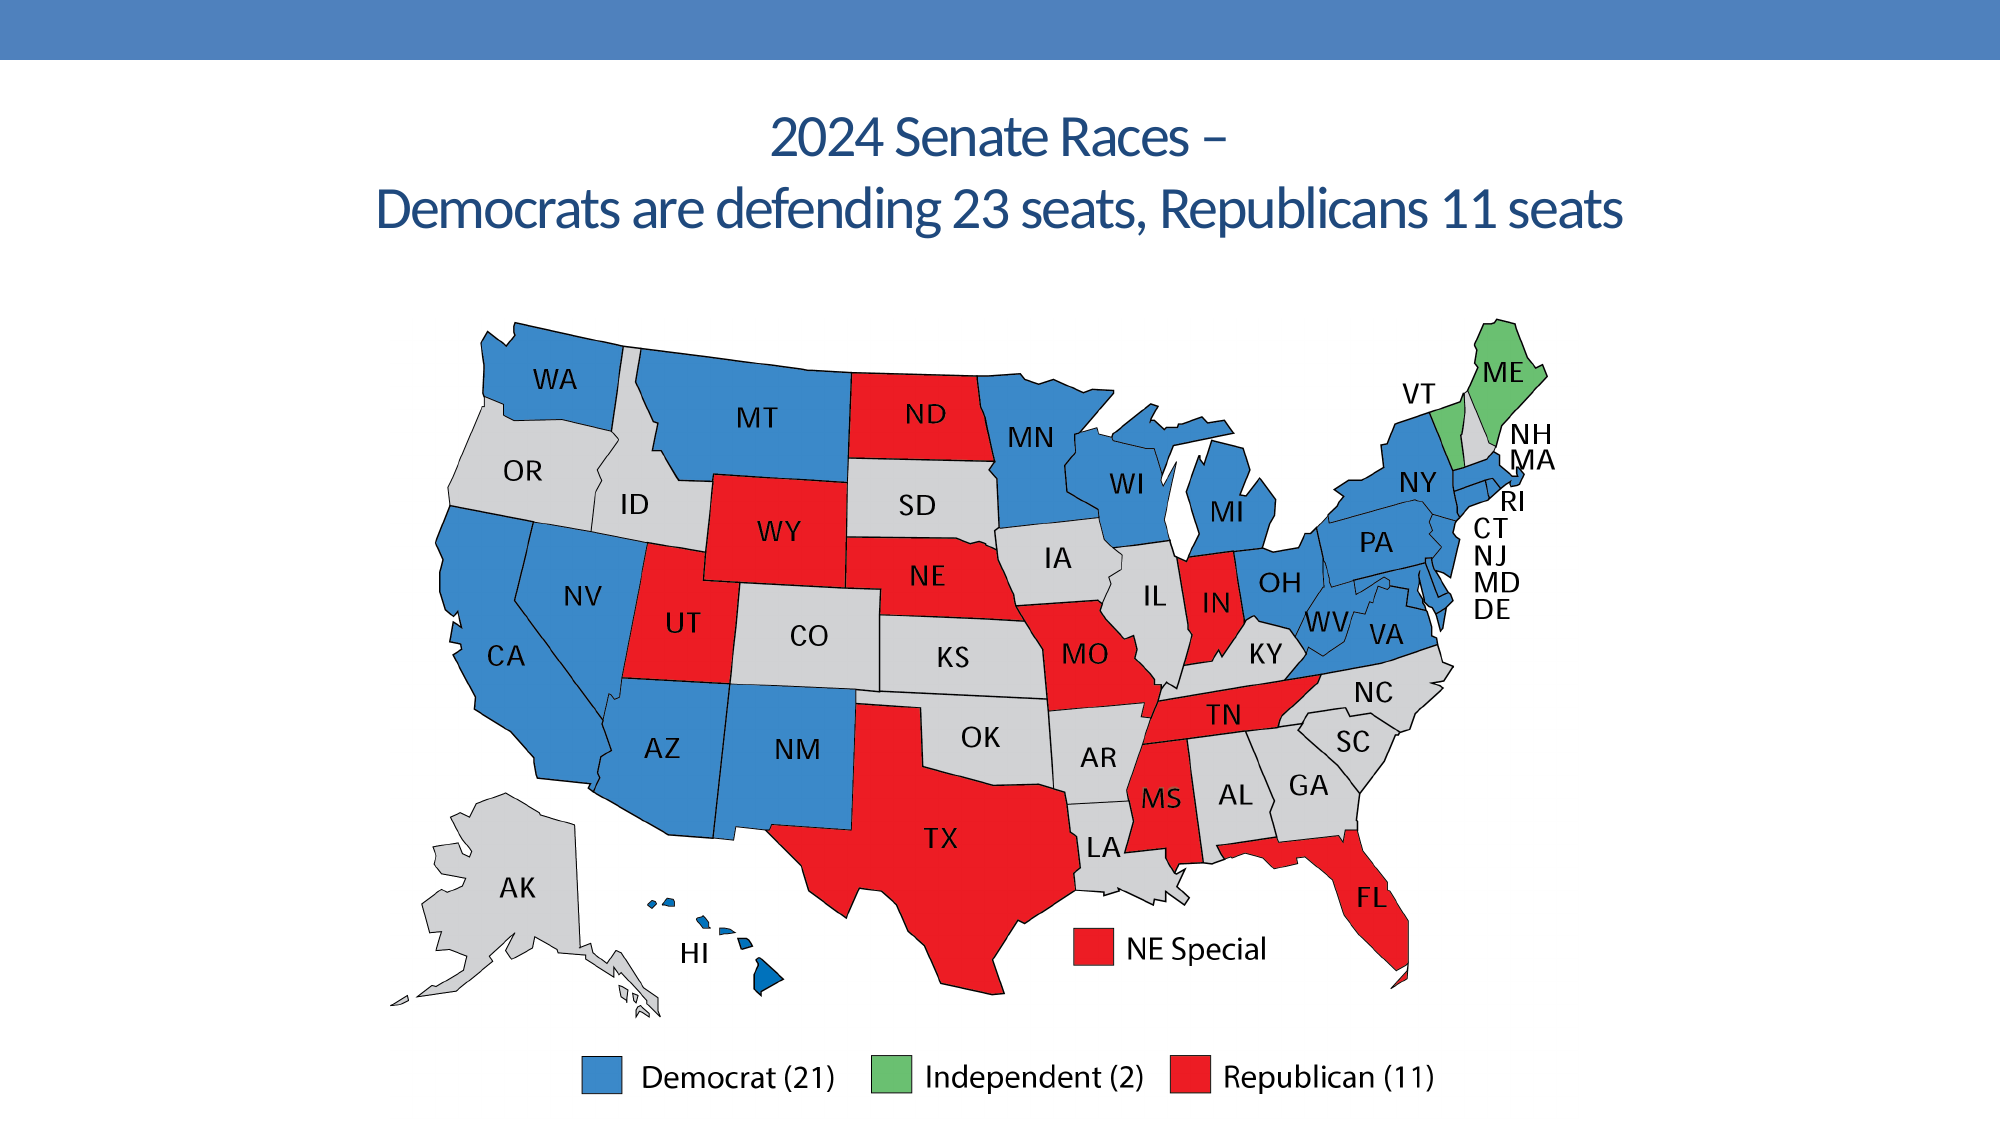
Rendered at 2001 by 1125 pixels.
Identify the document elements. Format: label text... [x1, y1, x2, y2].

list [390, 317, 1579, 1119]
title 2024 Senate Races – Democrats are defending 23 seats, Republicans 11 seats [99, 87, 1900, 250]
